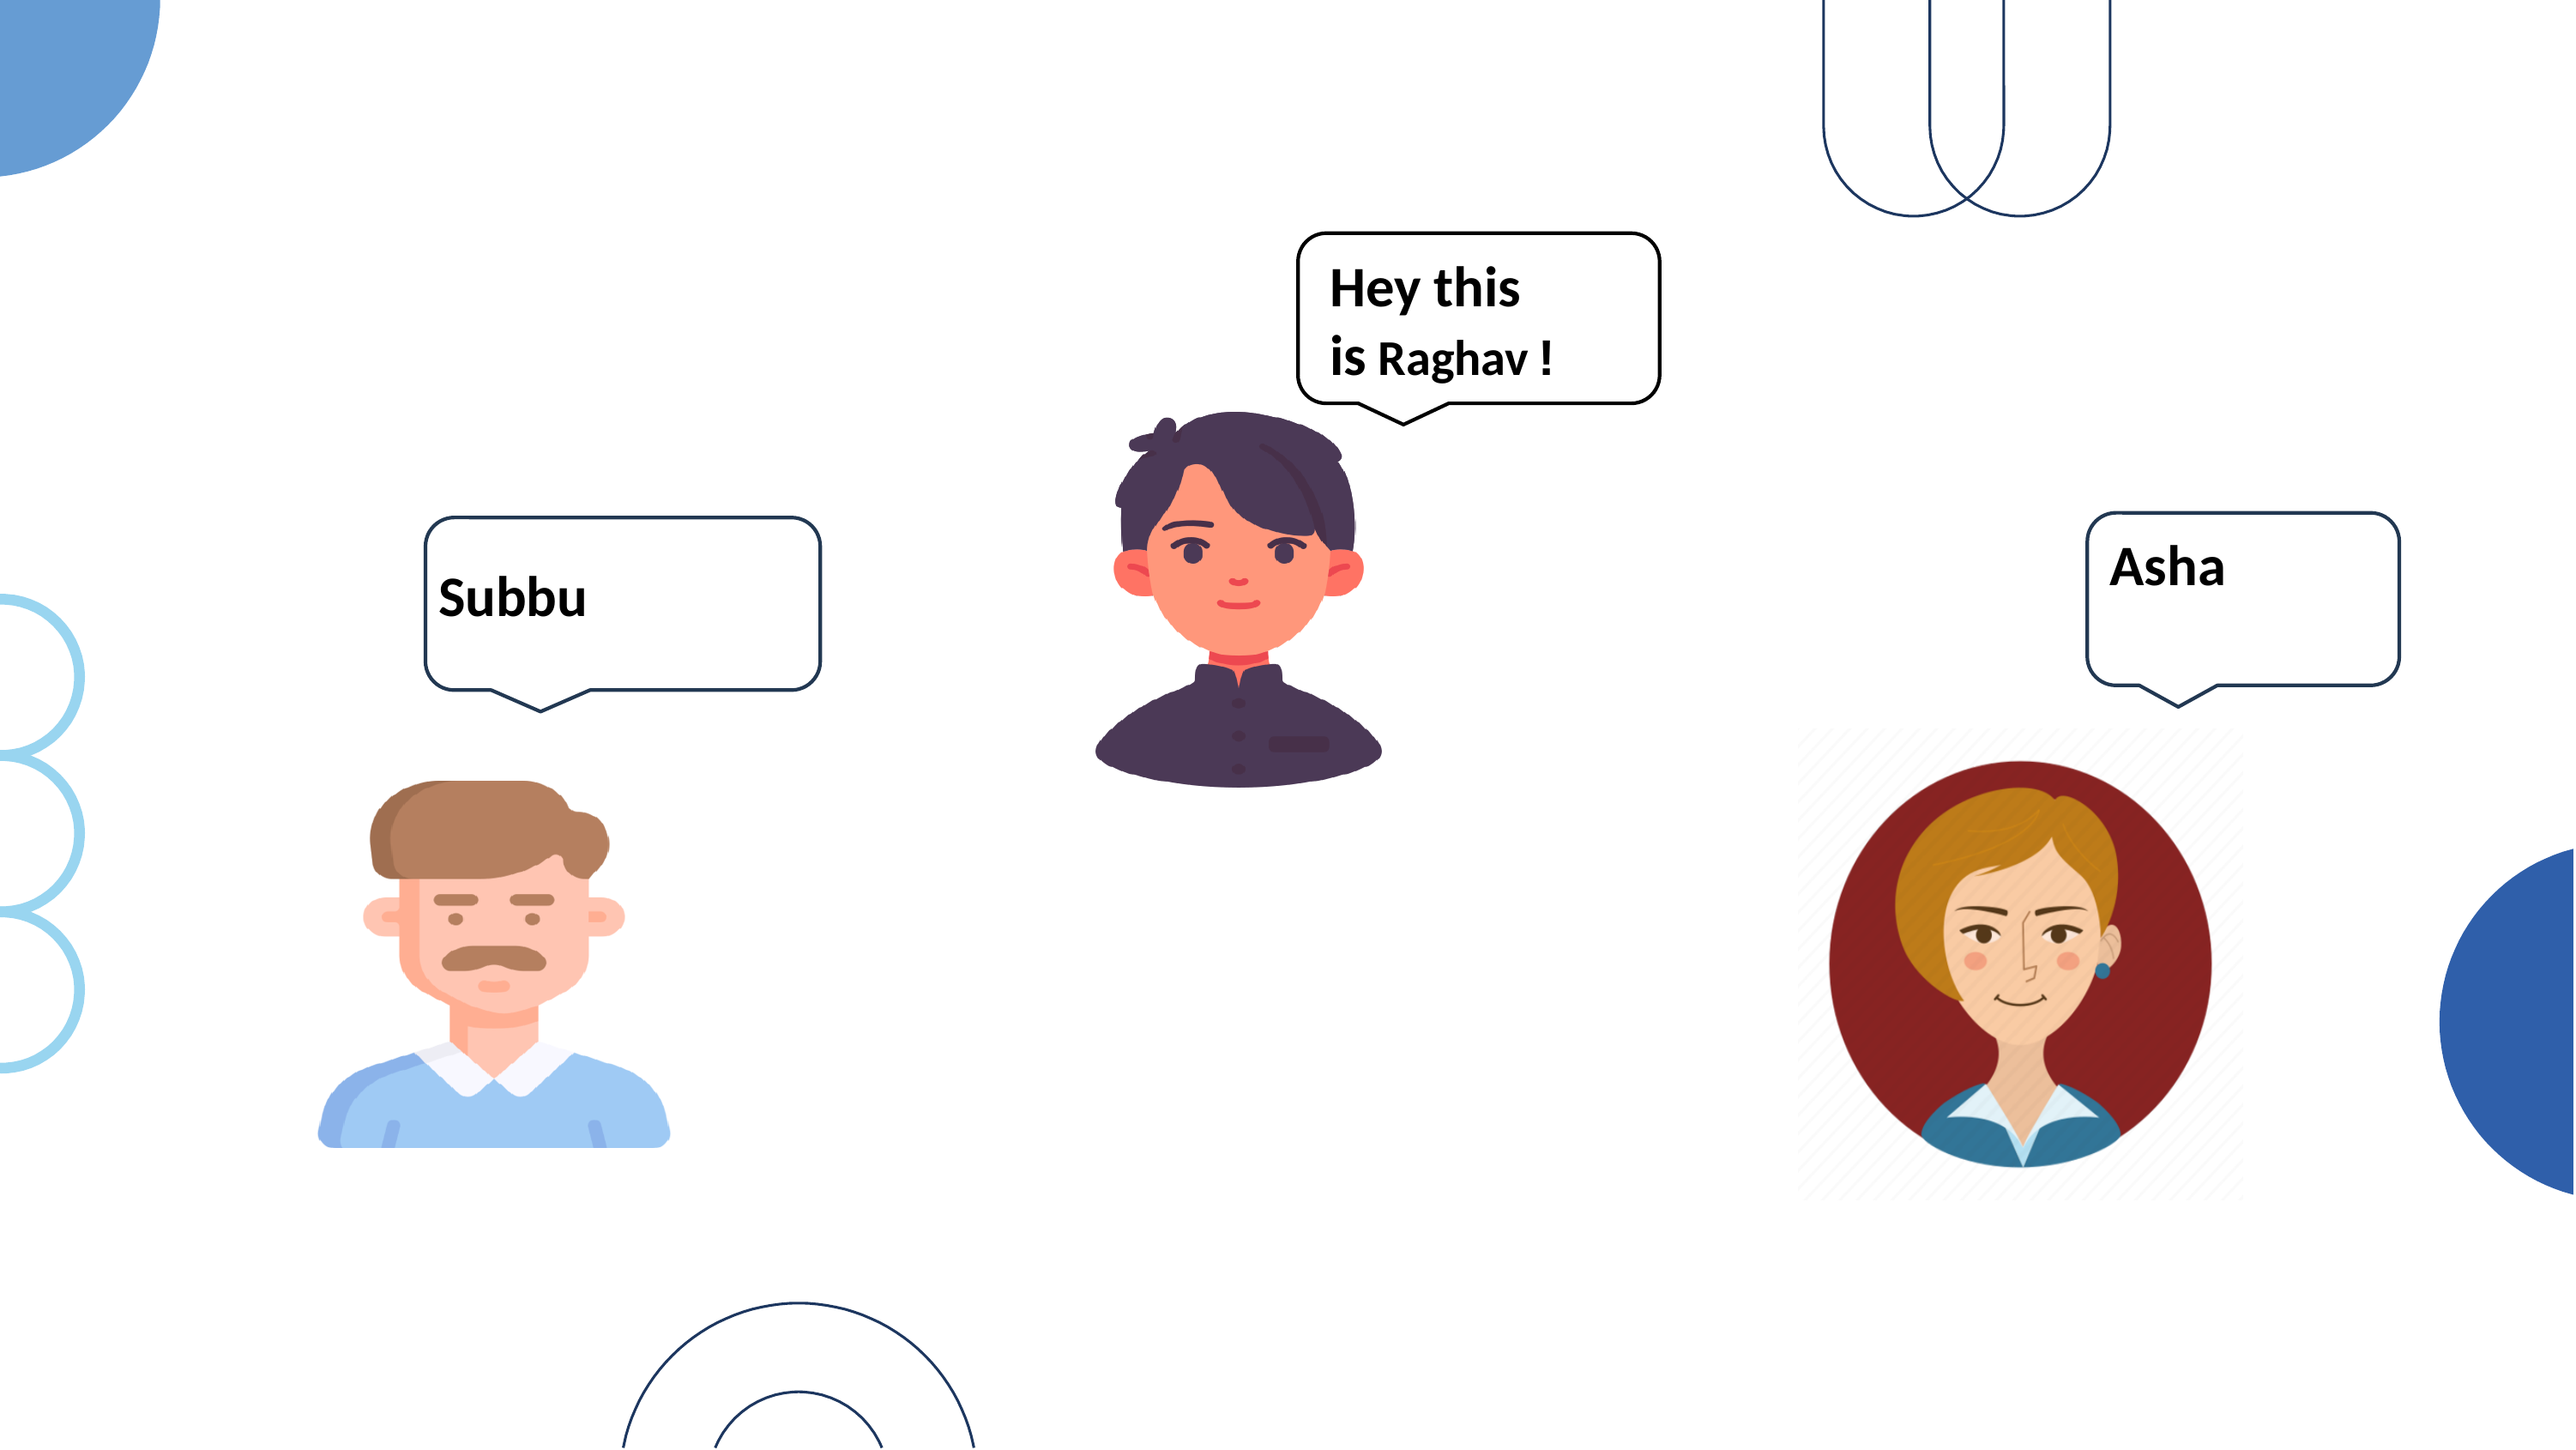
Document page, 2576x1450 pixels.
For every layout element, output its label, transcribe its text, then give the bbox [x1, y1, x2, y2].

text_box Subbu [425, 553, 822, 635]
text_box [0, 0, 160, 177]
text_box [1823, 0, 2110, 217]
text_box [2439, 849, 2573, 1195]
text_box [0, 599, 80, 1069]
text_box [423, 516, 823, 714]
text_box [1296, 231, 1656, 406]
text_box Asha [2096, 522, 2441, 604]
text_box [623, 1302, 974, 1448]
picture [273, 781, 716, 1149]
text_box [2085, 511, 2402, 709]
picture [1000, 402, 1478, 796]
picture [1797, 728, 2243, 1200]
text_box Hey this is Raghav ! [1317, 243, 1662, 394]
